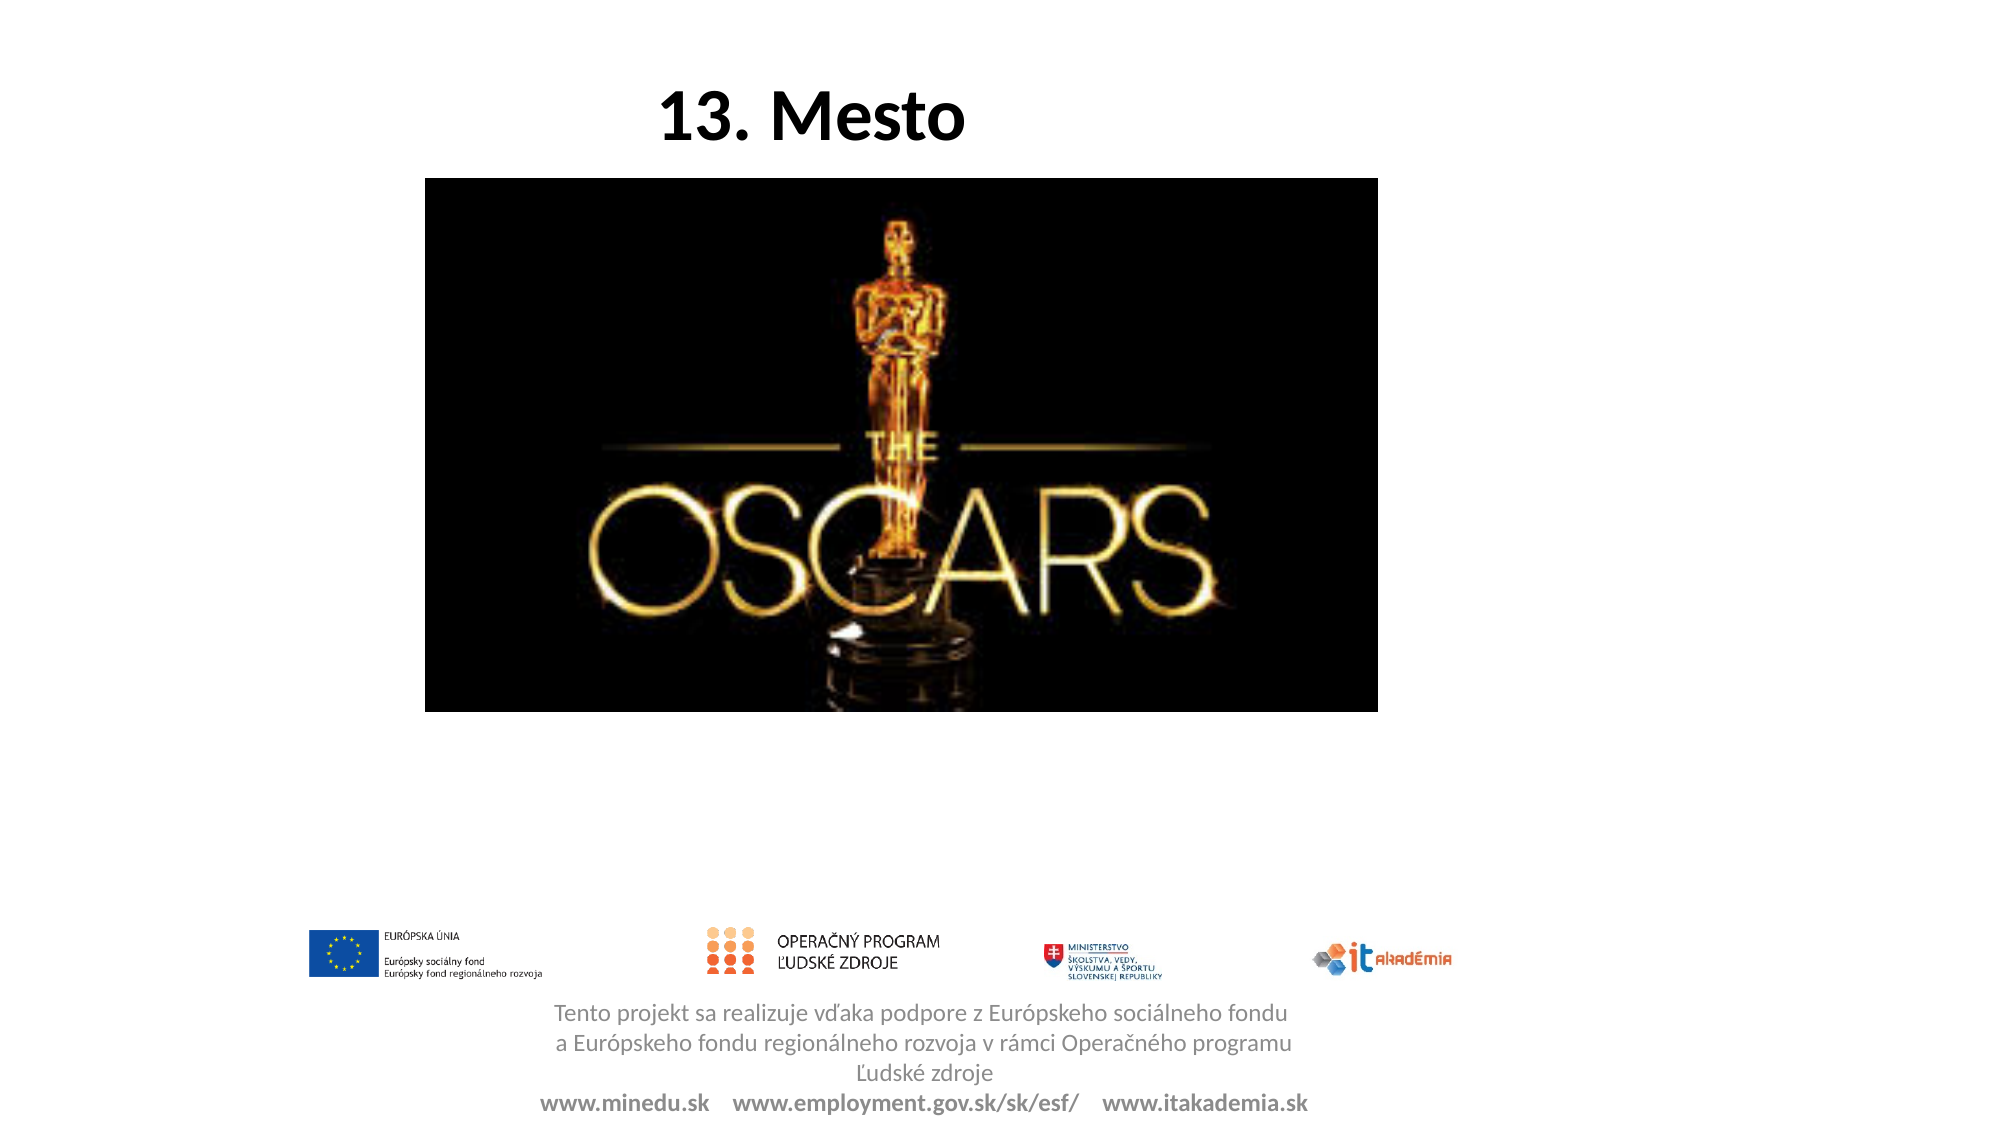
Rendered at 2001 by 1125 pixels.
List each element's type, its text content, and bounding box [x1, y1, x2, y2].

picture [1301, 936, 1466, 981]
picture [425, 178, 1378, 712]
text_box 13. Mesto [641, 58, 1077, 163]
picture [277, 919, 572, 990]
text_box Tento projekt sa realizuje vďaka podpore z Európskeho sociálneho fondu a Európskeho fondu regionálneho rozvoja v rámci Operačného programu Ľudské zdroje www.minedu.sk www.employment.gov.sk/sk/esf/ www.itakademia.sk [512, 980, 1338, 1102]
picture [668, 915, 991, 981]
picture [1044, 944, 1162, 981]
